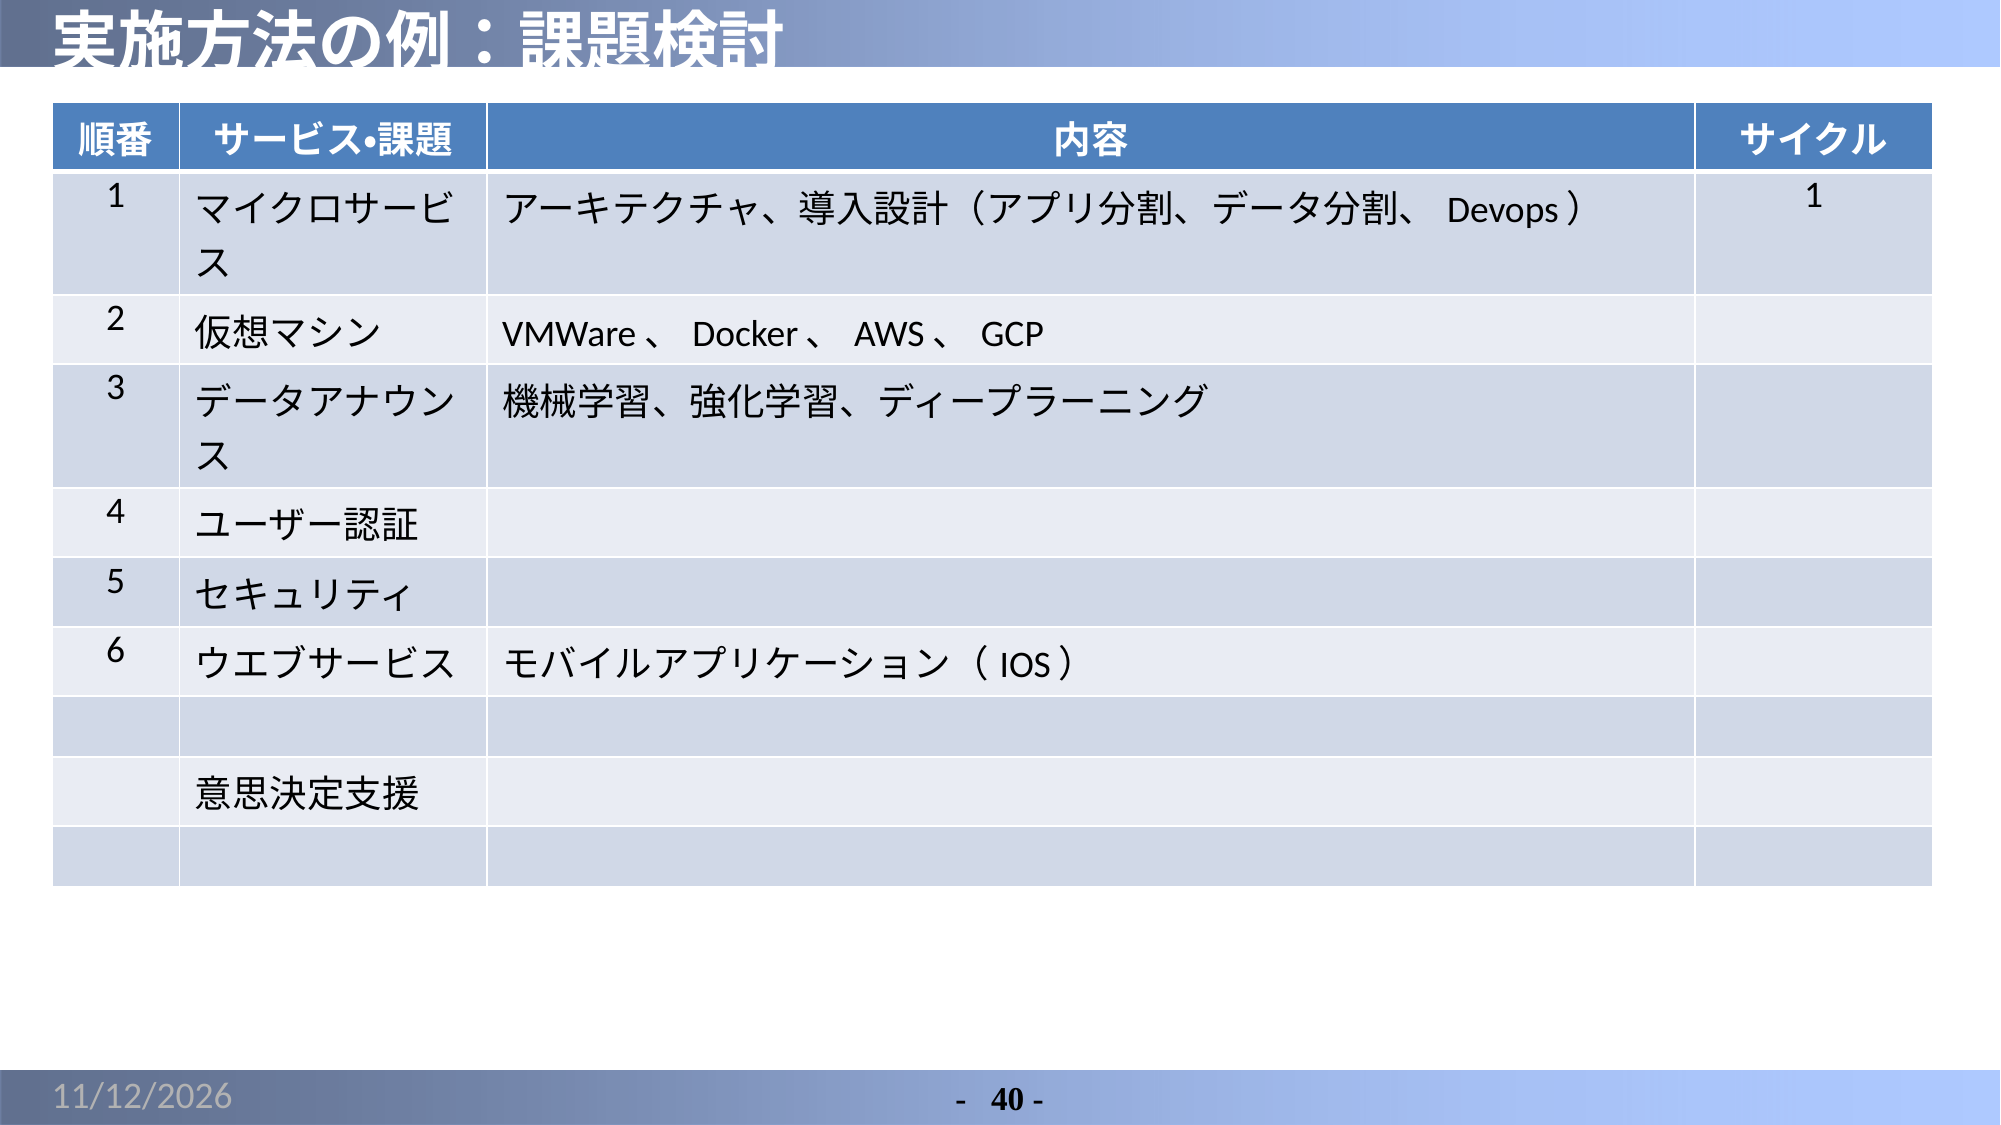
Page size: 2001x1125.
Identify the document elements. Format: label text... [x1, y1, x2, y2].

table_cell アーキテクチャ、導入設計（アプリ分割、データ分割、Devops） [488, 174, 1694, 294]
table_cell [488, 697, 1694, 756]
table_cell VMWare、Docker、AWS、GCP [488, 296, 1694, 363]
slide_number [51, 1071, 512, 1117]
table_cell [1696, 758, 1932, 825]
table_cell ウエブサービス [180, 628, 486, 695]
table_cell 3 [53, 365, 179, 487]
table_cell [1696, 628, 1932, 695]
table_cell [488, 758, 1694, 825]
table_cell [53, 827, 179, 886]
table_cell 4 [53, 489, 179, 556]
table_cell [53, 758, 179, 825]
table_cell [1696, 296, 1932, 363]
table_cell 2 [53, 296, 179, 363]
table_cell [180, 827, 486, 886]
table_cell ユーザー認証 [180, 489, 486, 556]
table_header 順番 [53, 103, 179, 169]
table_cell [1696, 365, 1932, 487]
table_cell [488, 827, 1694, 886]
table_cell 意思決定支援 [180, 758, 486, 825]
table_header サイクル [1696, 103, 1932, 169]
table_cell マイクロサービス [180, 174, 486, 294]
table_cell 仮想マシン [180, 296, 486, 363]
table_cell [1696, 827, 1932, 886]
table_cell セキュリティ [180, 558, 486, 626]
table_cell [488, 558, 1694, 626]
table_cell [53, 697, 179, 756]
table_cell [1696, 489, 1932, 556]
table_cell [180, 697, 486, 756]
slide_number - 40 - [934, 1078, 1063, 1117]
table_cell [1696, 697, 1932, 756]
title 実施方法の例：課題検討 [51, 0, 1921, 81]
table_header 内容 [488, 103, 1694, 169]
table_cell [1696, 558, 1932, 626]
table_cell 5 [53, 558, 179, 626]
table_header サービス・課題 [180, 103, 486, 169]
table_cell [488, 489, 1694, 556]
table_cell モバイルアプリケーション（IOS） [488, 628, 1694, 695]
table_cell 6 [53, 628, 179, 695]
table_cell 機械学習、強化学習、ディープラーニング [488, 365, 1694, 487]
table_cell 1 [53, 174, 179, 294]
table_cell データアナウンス [180, 365, 486, 487]
table_cell 1 [1696, 174, 1932, 294]
